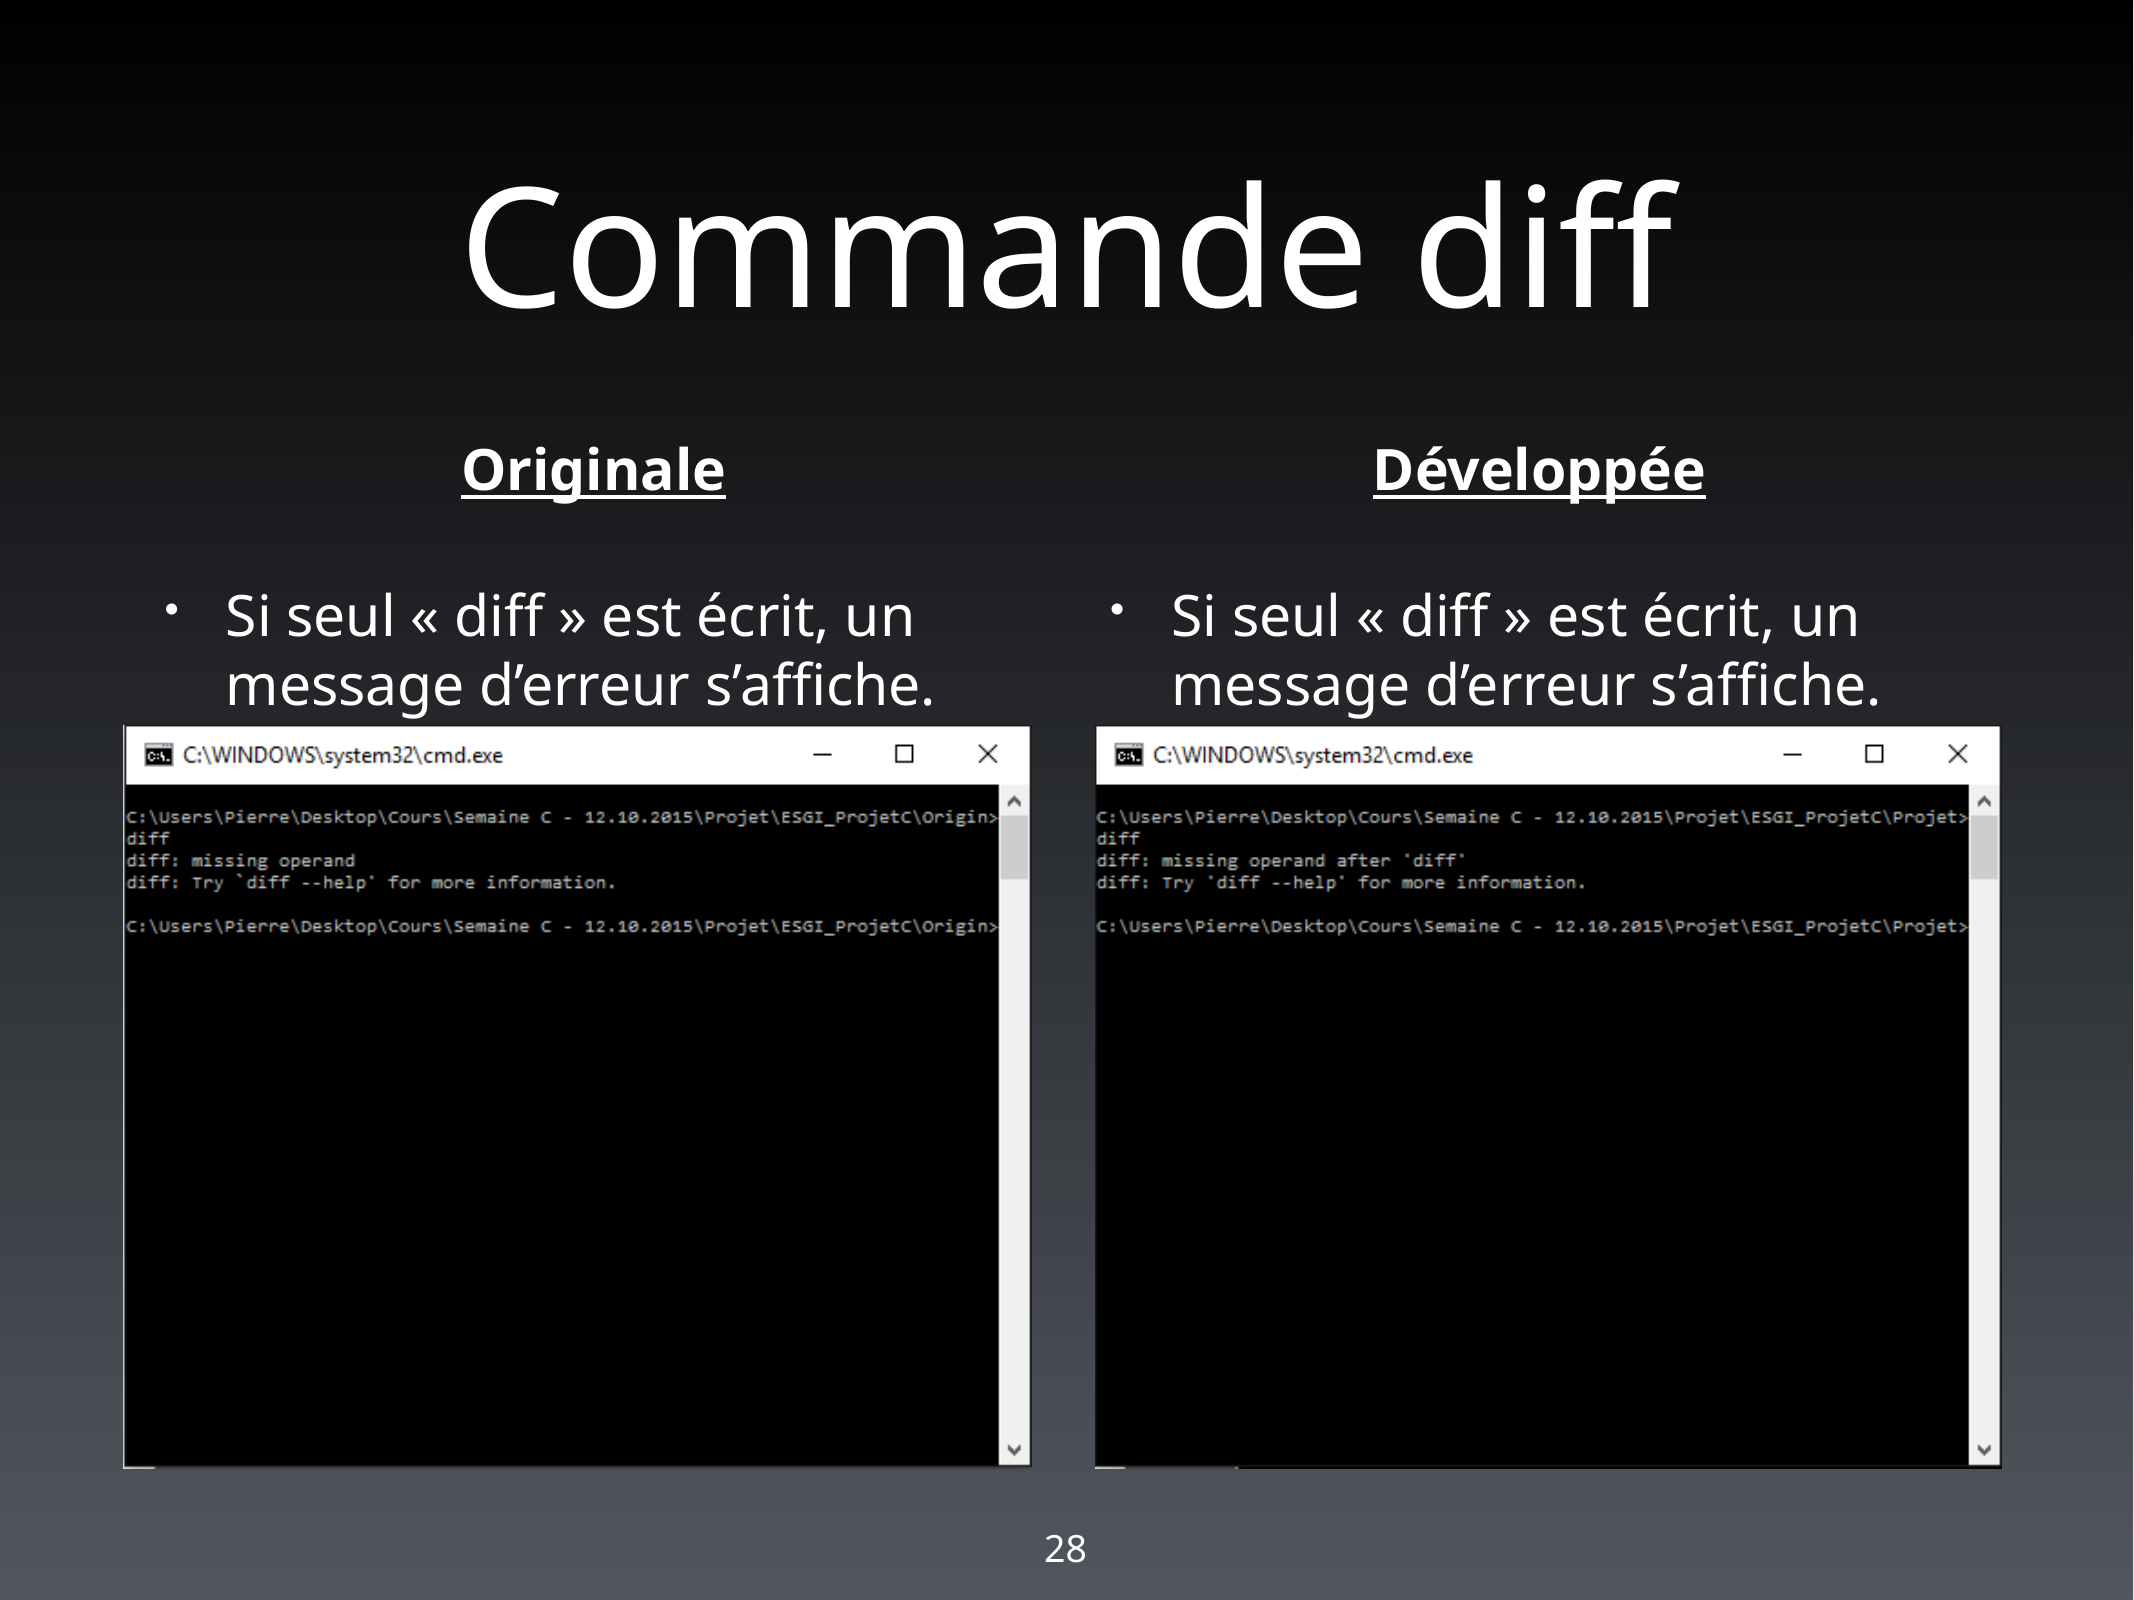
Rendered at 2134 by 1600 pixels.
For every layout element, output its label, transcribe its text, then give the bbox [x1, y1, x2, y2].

text_box Développée Si seul « diff » est écrit, un message d’erreur s’affiche. [1101, 425, 1977, 715]
picture [1095, 725, 2002, 1469]
list Originale Si seul « diff » est écrit, un message d’erreur s’affiche. [155, 424, 1032, 716]
picture [123, 725, 1032, 1469]
title Commande diff [155, 66, 1978, 416]
slide_number 28 [1034, 1516, 1097, 1580]
